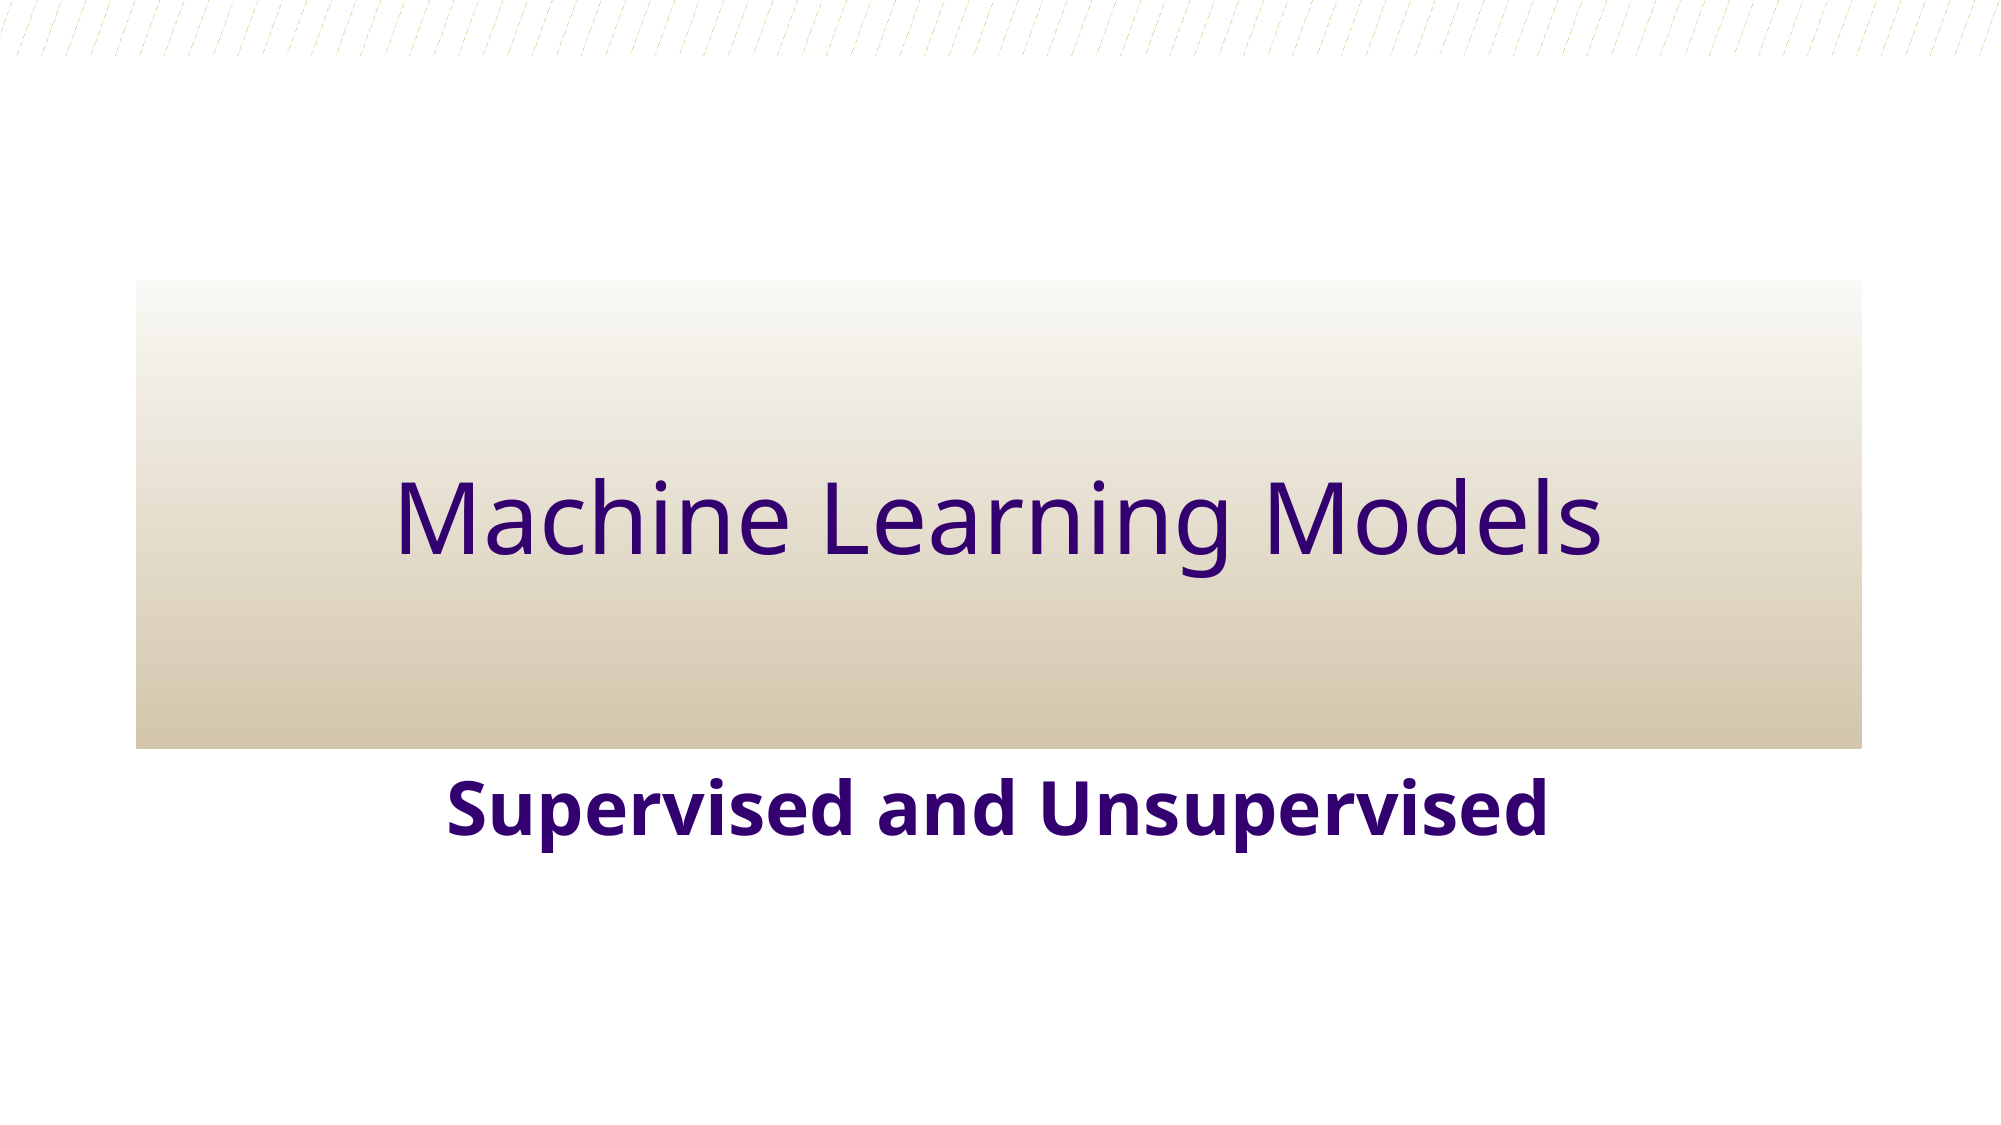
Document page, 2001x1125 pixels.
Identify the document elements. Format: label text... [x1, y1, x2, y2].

title Machine Learning Models [136, 280, 1862, 749]
picture [0, 0, 2001, 56]
list Supervised and Unsupervised [136, 752, 1862, 1000]
